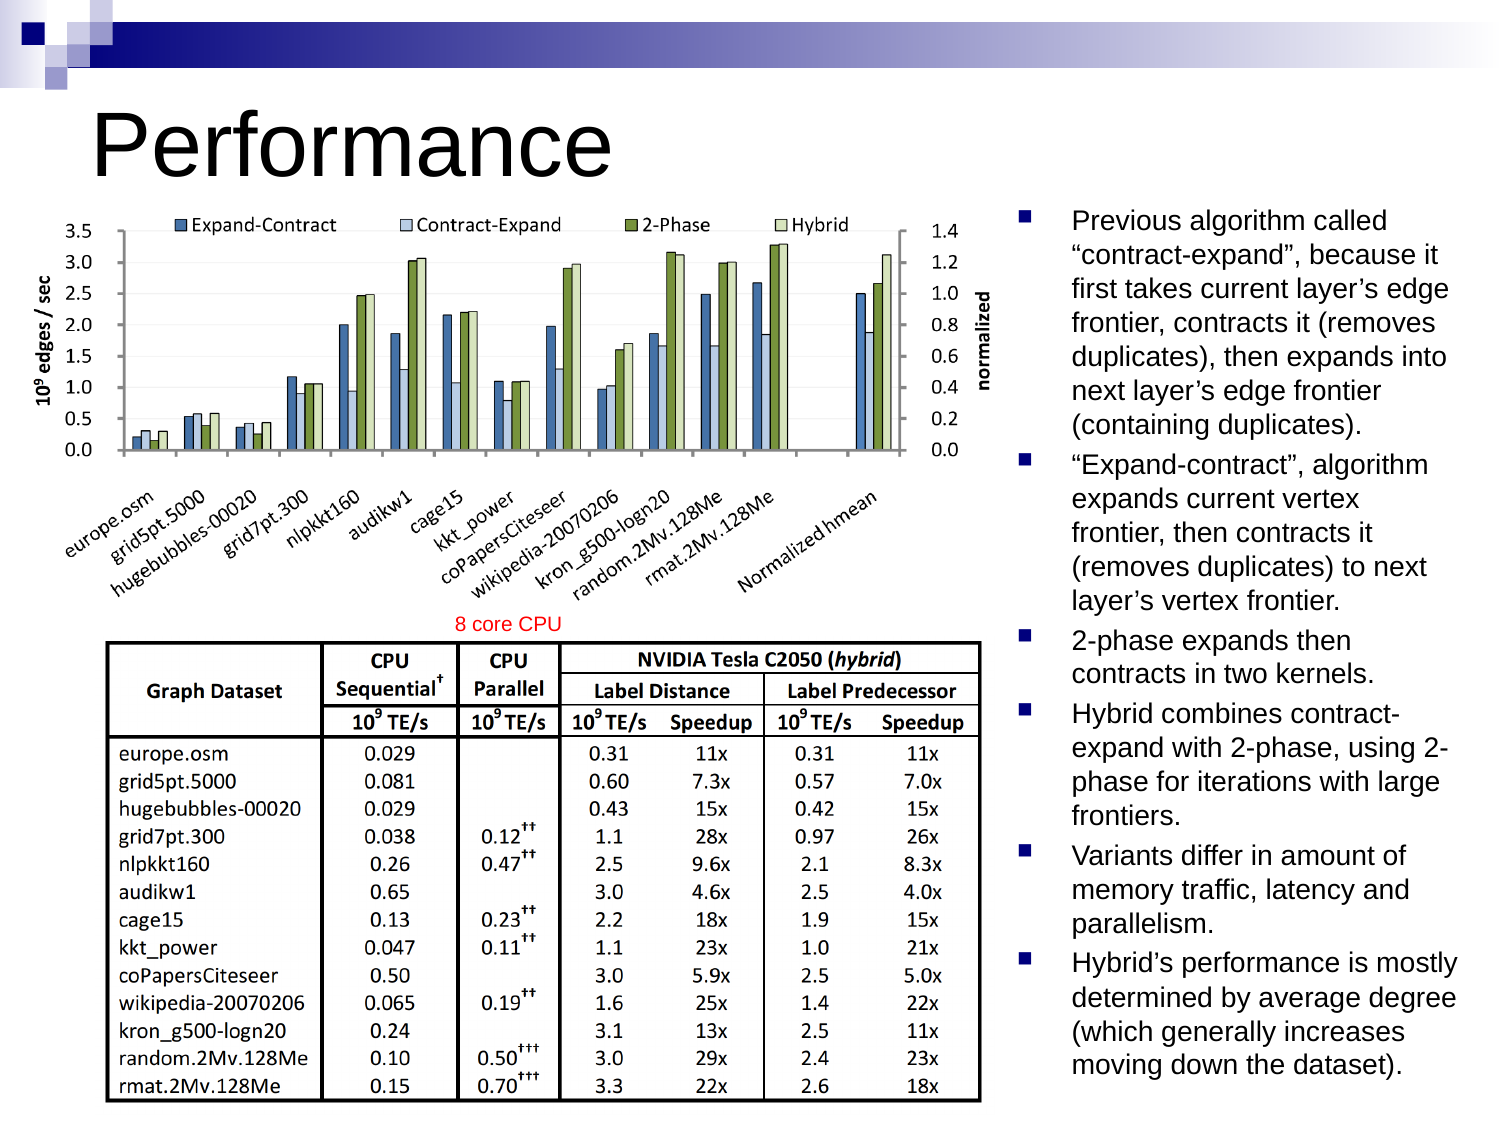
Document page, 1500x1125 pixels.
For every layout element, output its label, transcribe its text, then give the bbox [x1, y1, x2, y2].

list Previous algorithm called “contract-expand”, because it first takes current layer’s edge frontier, contracts it (removes duplicates), then expands into next layer’s edge frontier (containing duplicates). “Expand-contract”, algorithm expands current vertex frontier, then contracts it (removes duplicates) to next layer’s vertex frontier. 2-phase expands then contracts in two kernels. Hybrid combines contract-expand with 2-phase, using 2-phase for iterations with large frontiers. Variants differ in amount of memory traffic, latency and parallelism. Hybrid’s performance is mostly determined by average degree (which generally increases moving down the dataset). [1002, 194, 1476, 1112]
title Performance [75, 75, 1425, 205]
picture [12, 204, 995, 603]
picture [95, 636, 995, 1115]
text_box 8 core CPU [439, 611, 585, 635]
